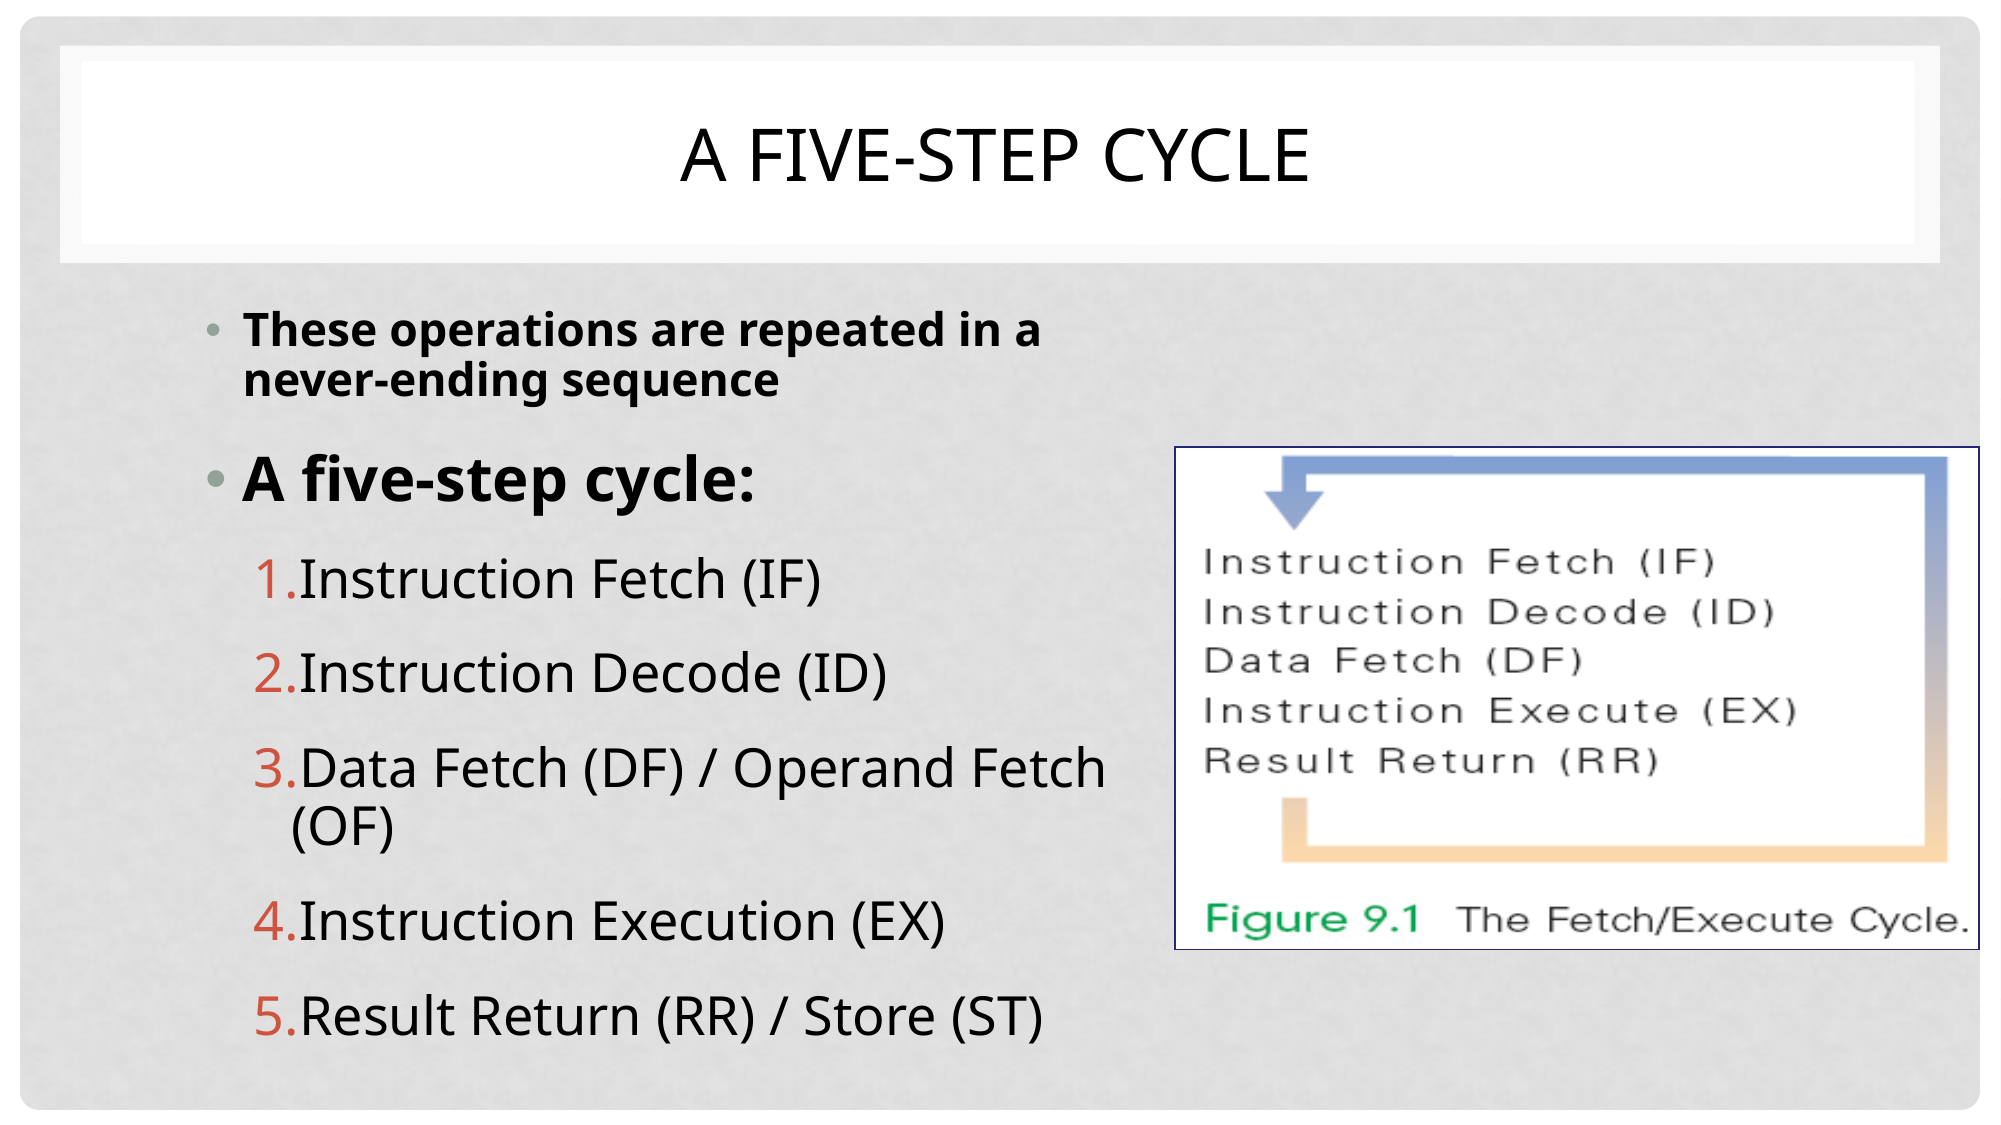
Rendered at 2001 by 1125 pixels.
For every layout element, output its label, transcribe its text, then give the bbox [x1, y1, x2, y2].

picture [20, 16, 1980, 1110]
title A FIVE-STEP CYCLE [93, 66, 1900, 238]
list These operations are repeated in a never-ending sequence A five-step cycle: Instruction Fetch (IF) Instruction Decode (ID) Data Fetch (DF) / Operand Fetch (OF) Instruction Execution (EX) Result Return (RR) / Store (ST) [171, 299, 1176, 1099]
